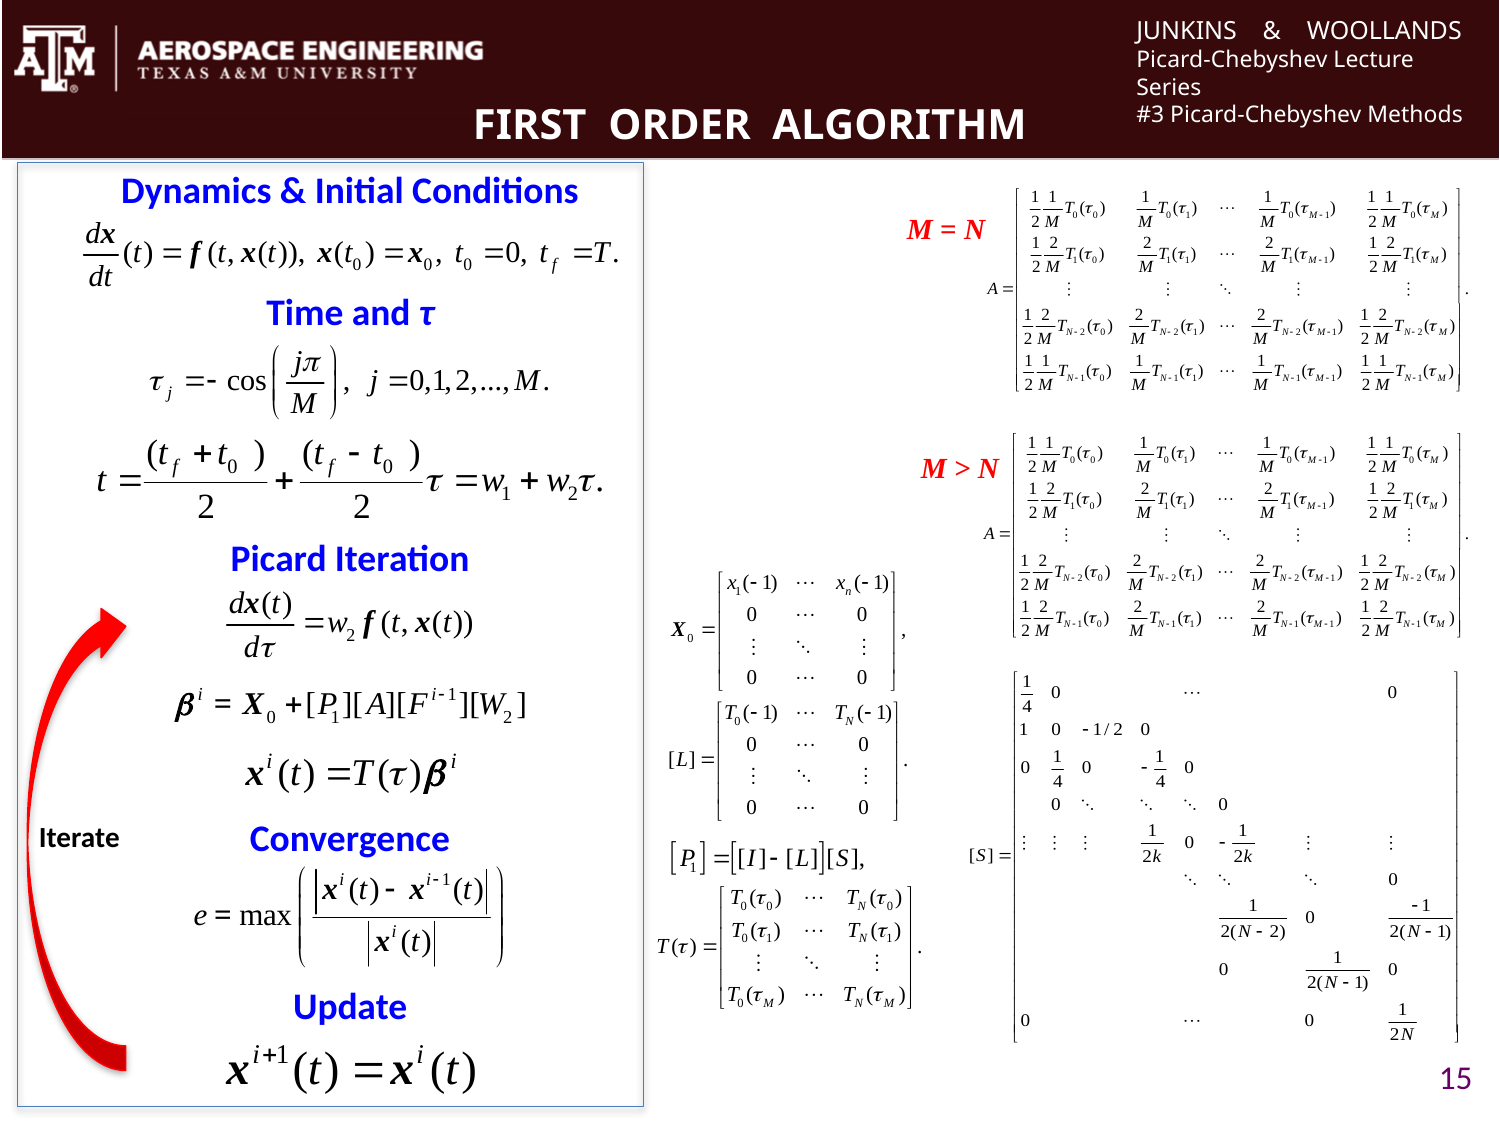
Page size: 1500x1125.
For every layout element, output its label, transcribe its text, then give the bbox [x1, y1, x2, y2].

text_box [666, 839, 870, 882]
text_box [17, 168, 644, 1107]
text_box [221, 583, 479, 665]
text_box 15 [1137, 1046, 1488, 1107]
picture [0, 0, 1500, 160]
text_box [236, 744, 465, 802]
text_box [168, 680, 533, 731]
text_box M > N [906, 442, 974, 493]
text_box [979, 429, 1471, 643]
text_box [78, 214, 623, 294]
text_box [146, 339, 555, 426]
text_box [91, 429, 610, 528]
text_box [654, 881, 925, 1015]
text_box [189, 860, 512, 975]
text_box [666, 567, 912, 826]
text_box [215, 1033, 486, 1105]
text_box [983, 184, 1471, 396]
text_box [967, 667, 1466, 1048]
text_box M = N [892, 203, 978, 253]
